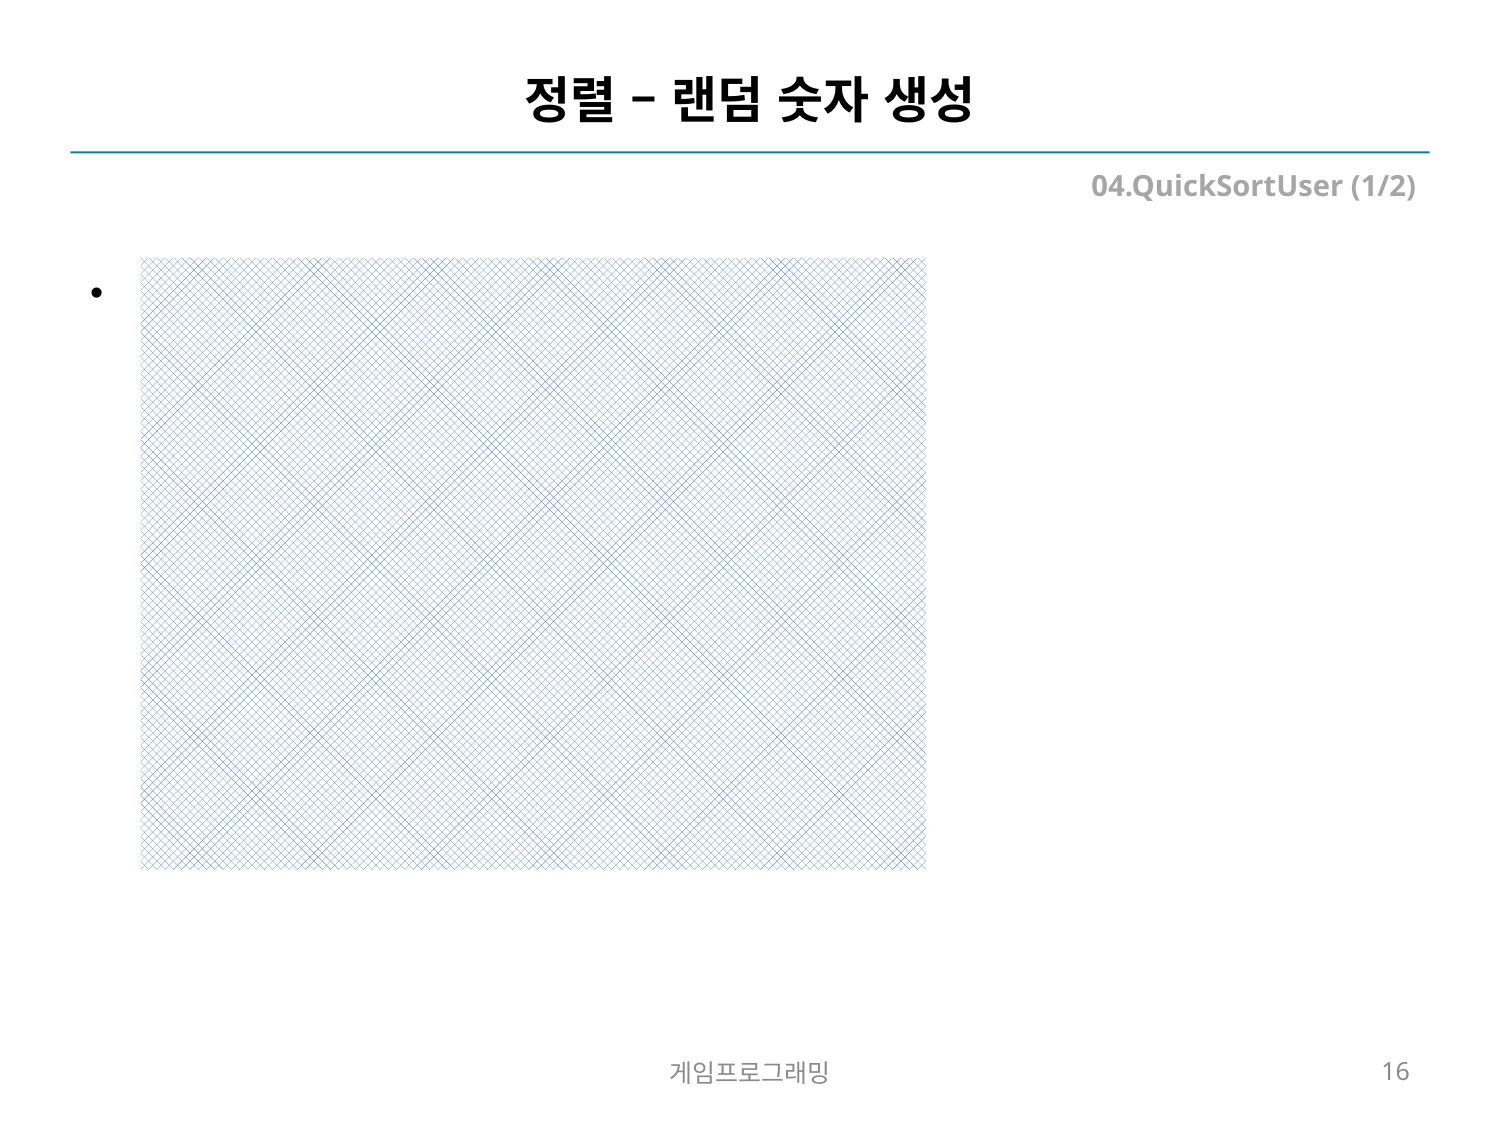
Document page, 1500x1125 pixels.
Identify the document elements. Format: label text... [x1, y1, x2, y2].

title 정렬 – 랜덤 숫자 생성 [74, 44, 1426, 153]
footer 게임프로그래밍 [512, 1042, 988, 1103]
list 10개의 random 숫자를 출력하세요. [74, 262, 1426, 1006]
text_box 04.QuickSortUser (1/2) [1076, 160, 1432, 211]
slide_number 16 [1074, 1042, 1425, 1103]
text_box [140, 257, 926, 870]
